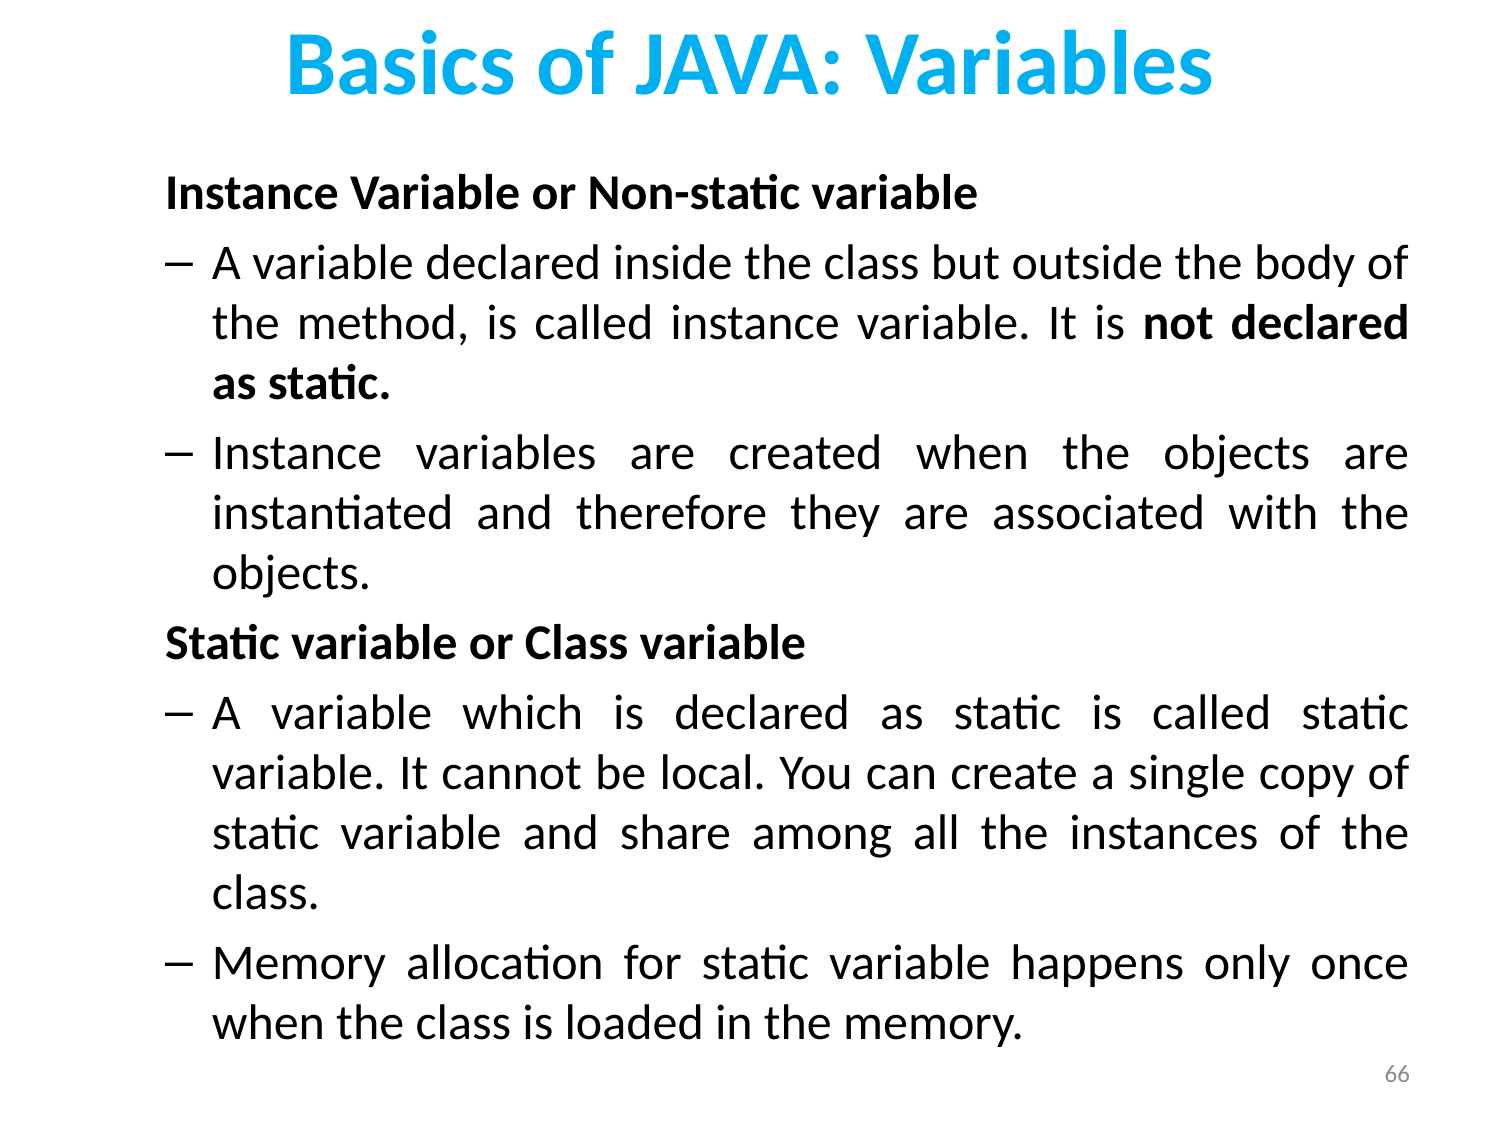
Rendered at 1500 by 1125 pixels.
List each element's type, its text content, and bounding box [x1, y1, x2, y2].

title Basics of JAVA: Variables [74, 21, 1426, 94]
list Instance Variable or Non-static variable A variable declared inside the class but outside the body of the method, is called instance variable. It is not declared as static. Instance variables are created when the objects are instantiated and therefore they are associated with the objects. Static variable or Class variable A variable which is declared as static is called static variable. It cannot be local. You can create a single copy of static variable and share among all the instances of the class. Memory allocation for static variable happens only once when the class is loaded in the memory. [74, 152, 1426, 1006]
slide_number 66 [1074, 1042, 1425, 1103]
